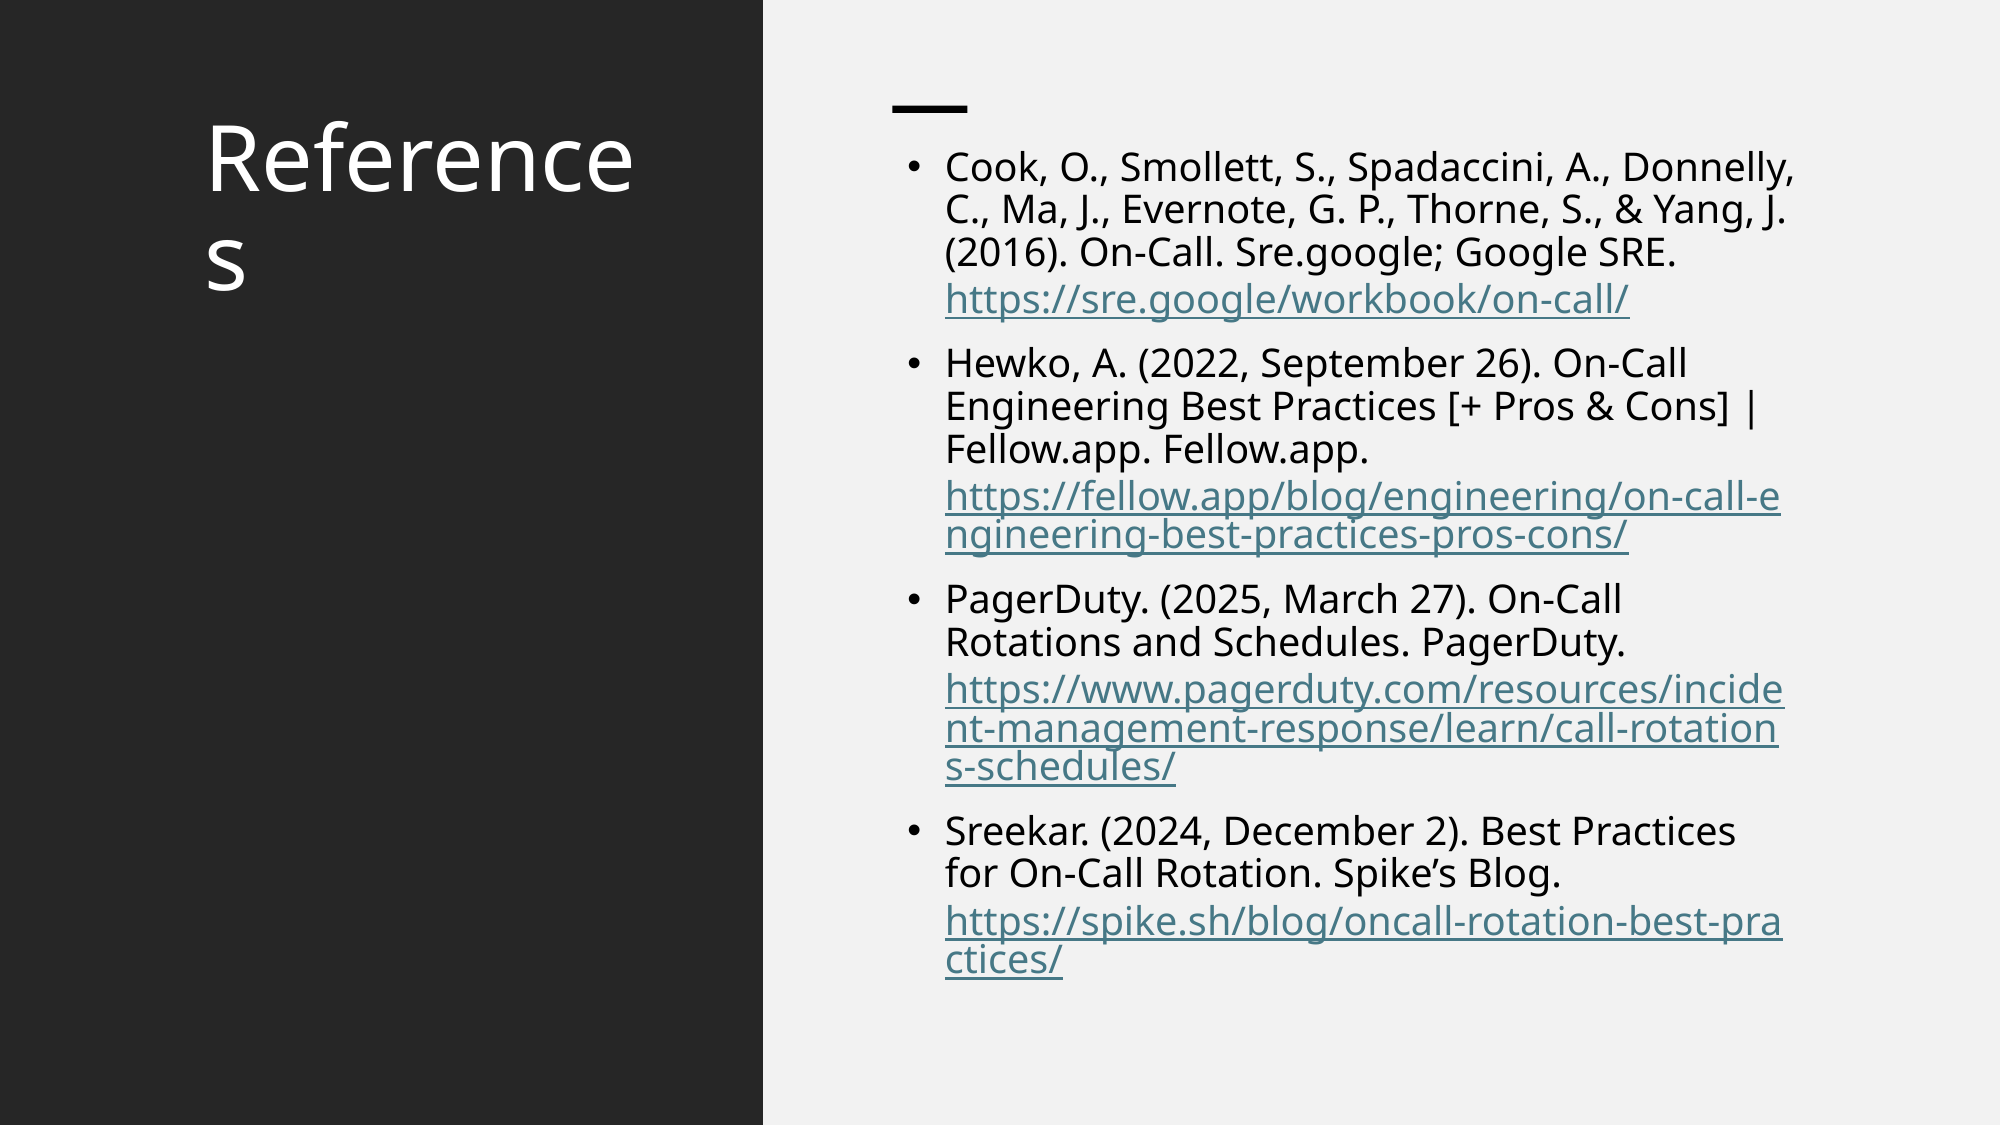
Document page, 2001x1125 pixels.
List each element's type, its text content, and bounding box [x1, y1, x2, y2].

text_box [891, 104, 969, 115]
title References [189, 104, 666, 1020]
list Cook, O., Smollett, S., Spadaccini, A., Donnelly, C., Ma, J., Evernote, G. P., Thorne, S., & Yang, J. (2016). On-Call. Sre.google; Google SRE. https://sre.google/workbook/on-call/ Hewko, A. (2022, September 26). On-Call Engineering Best Practices [+ Pros & Cons] | Fellow.app. Fellow.app. https://fellow.app/blog/engineering/on-call-engineering-best-practices-pros-cons/ PagerDuty. (2025, March 27). On-Call Rotations and Schedules. PagerDuty. https://www.pagerduty.com/resources/incident-management-response/learn/call-rotations-schedules/ Sreekar. (2024, December 2). Best Practices for On-Call Rotation. Spike’s Blog. https://spike.sh/blog/oncall-rotation-best-practices/ [892, 139, 1812, 1014]
text_box [762, 0, 2000, 1125]
text_box [0, 0, 762, 1125]
